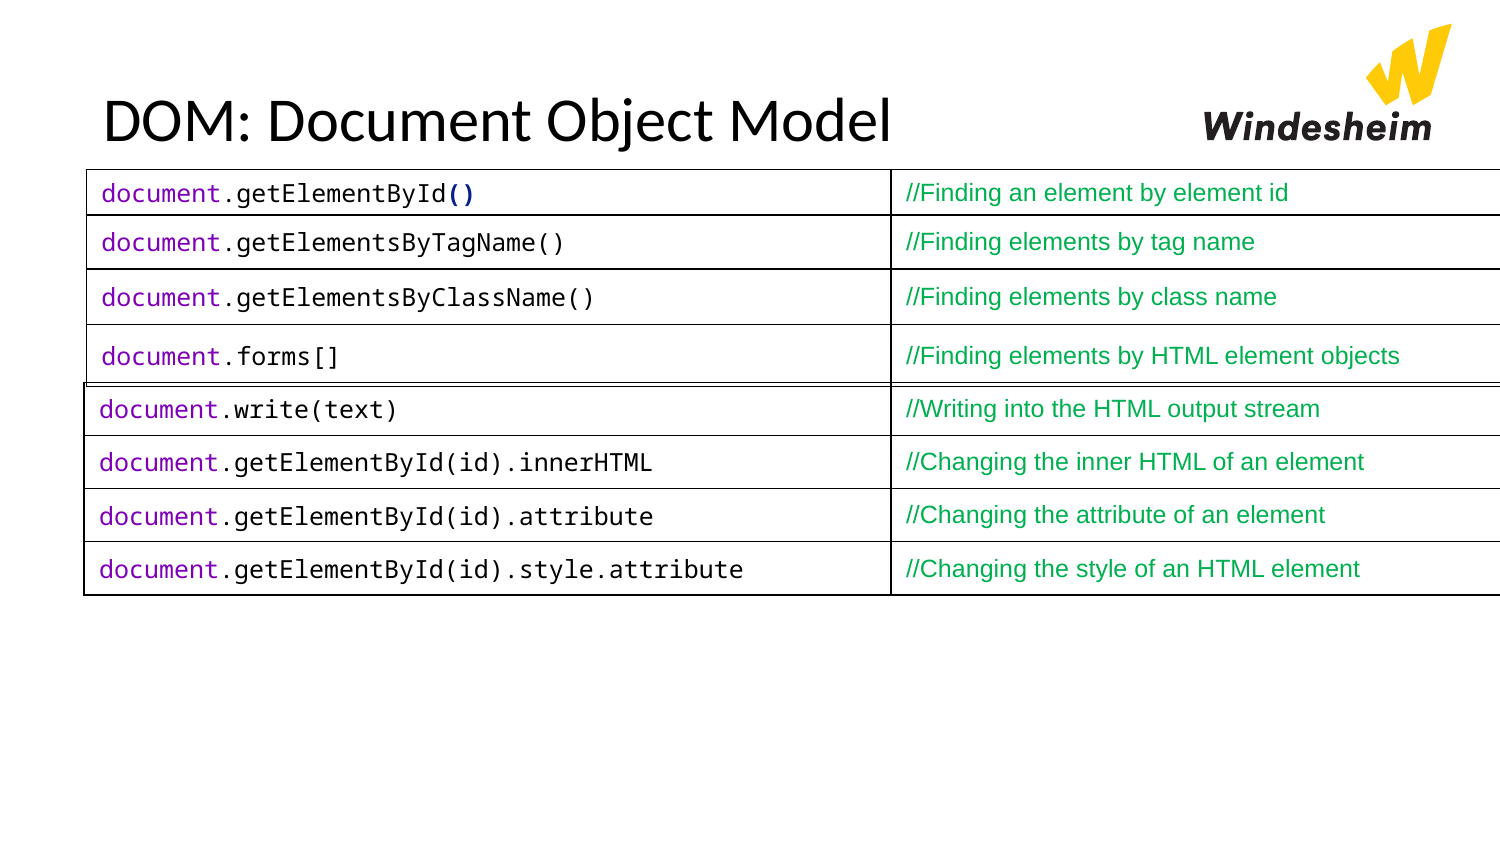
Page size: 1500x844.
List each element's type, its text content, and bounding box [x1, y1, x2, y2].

table_header //Writing into the HTML output stream [892, 383, 1500, 435]
title DOM: Document Object Model [88, 38, 1191, 169]
table_cell document.getElementById(id).innerHTML [85, 436, 890, 488]
table_cell document.getElementsByTagName() [87, 216, 890, 268]
table_cell //Changing the attribute of an element [892, 489, 1500, 541]
table_header document.write(text) [85, 383, 890, 435]
table_cell //Finding elements by class name [892, 270, 1500, 324]
table_cell document.getElementById(id).style.attribute [85, 542, 890, 594]
table_cell //Finding elements by tag name [892, 216, 1500, 268]
table_cell document.getElementsByClassName() [87, 270, 890, 324]
table_cell document.getElementById(id).attribute [85, 489, 890, 541]
table_cell //Finding elements by HTML element objects [892, 325, 1500, 382]
table_cell document.forms[] [87, 325, 890, 382]
table_cell //Changing the style of an HTML element [892, 542, 1500, 594]
table_header document.getElementById() [87, 170, 890, 214]
table_header //Finding an element by element id [892, 170, 1500, 214]
table_cell //Changing the inner HTML of an element [892, 436, 1500, 488]
